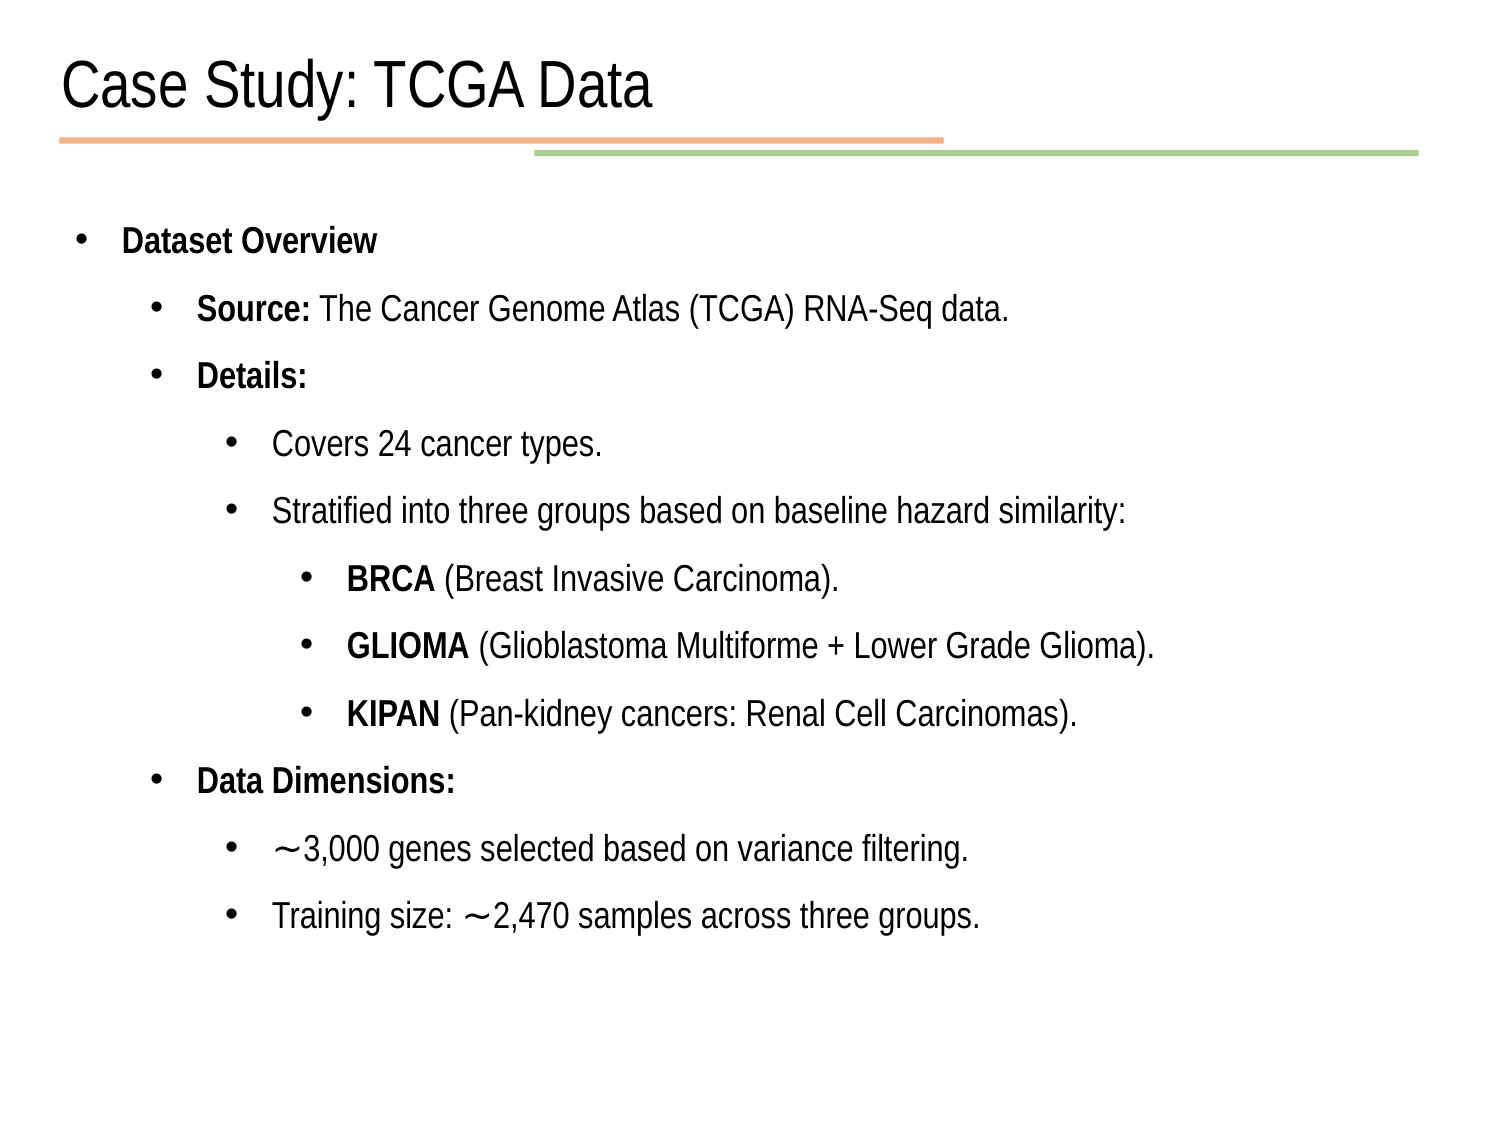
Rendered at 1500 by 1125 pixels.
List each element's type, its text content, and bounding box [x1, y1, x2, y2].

text_box Case Study: TCGA Data [46, 33, 669, 129]
text_box Dataset Overview Source: The Cancer Genome Atlas (TCGA) RNA-Seq data. Details: Covers 24 cancer types. Stratified into three groups based on baseline hazard similarity: BRCA (Breast Invasive Carcinoma). GLIOMA (Glioblastoma Multiforme + Lower Grade Glioma). KIPAN (Pan-kidney cancers: Renal Cell Carcinomas). Data Dimensions: ∼3,000 genes selected based on variance filtering. Training size: ∼2,470 samples across three groups. [60, 186, 1421, 1012]
